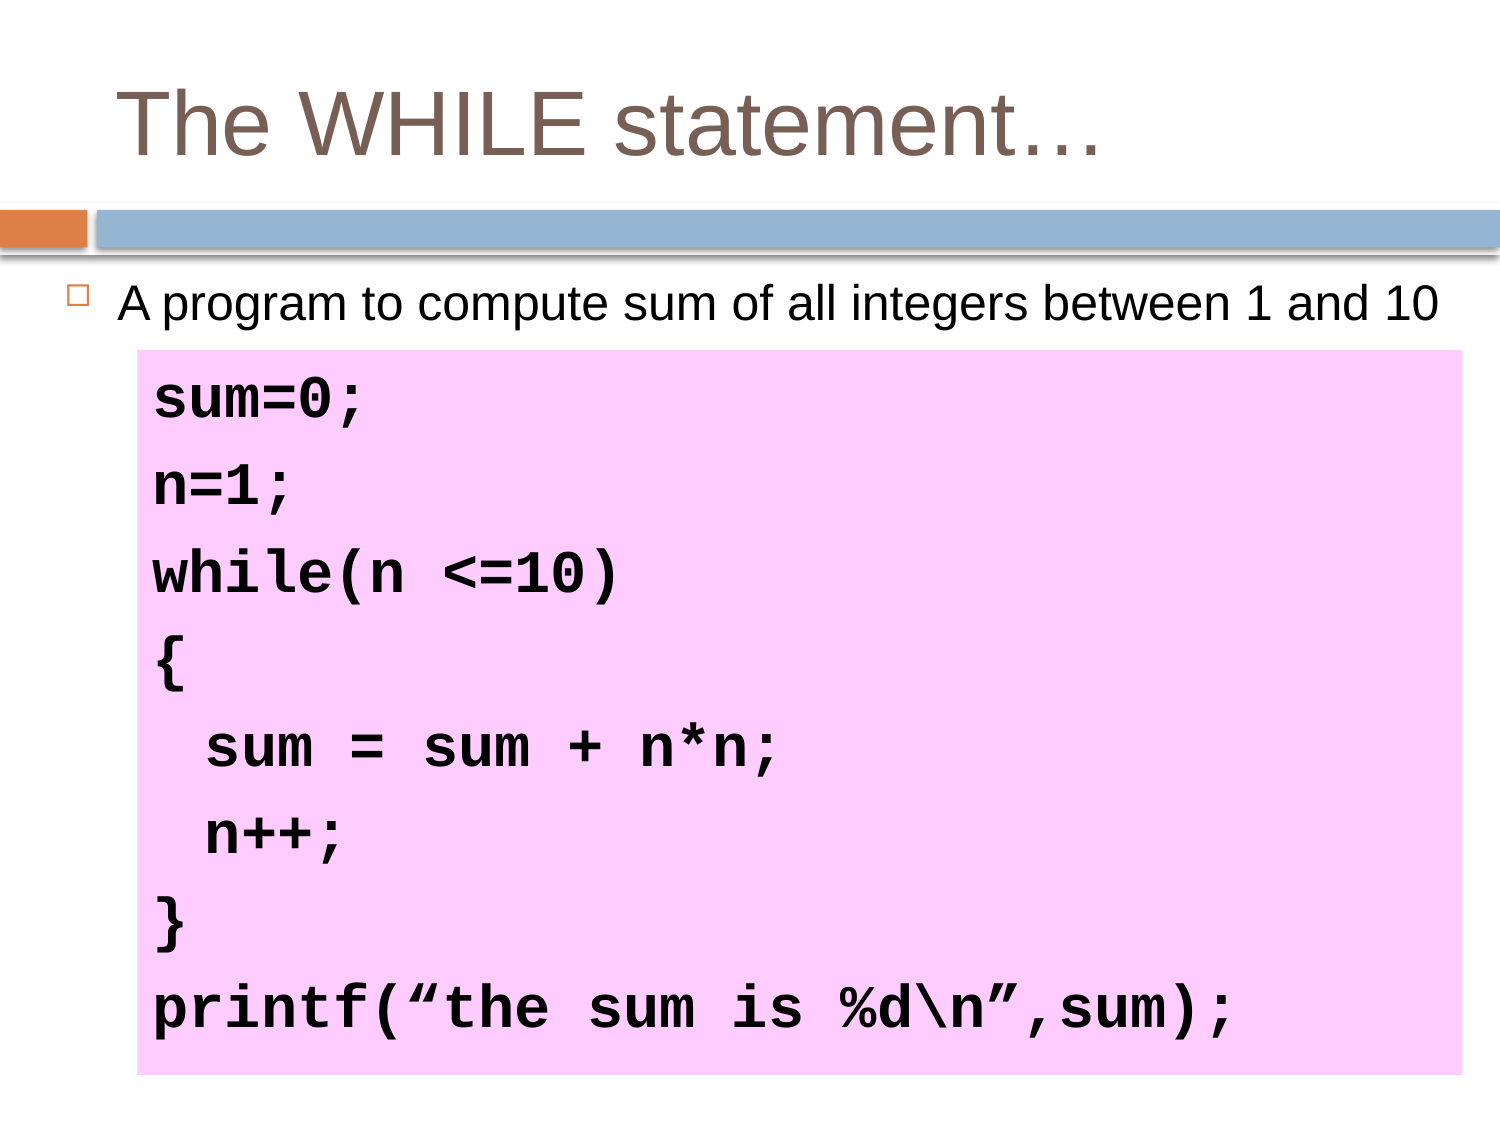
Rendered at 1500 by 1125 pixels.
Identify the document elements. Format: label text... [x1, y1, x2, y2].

list A program to compute sum of all integers between 1 and 10 [50, 262, 1475, 350]
text_box sum=0; n=1; while(n <=10) { sum = sum + n*n; n++; } printf(“the sum is %d\n”,sum); [137, 350, 1463, 1075]
title The WHILE statement… [100, 37, 1438, 200]
